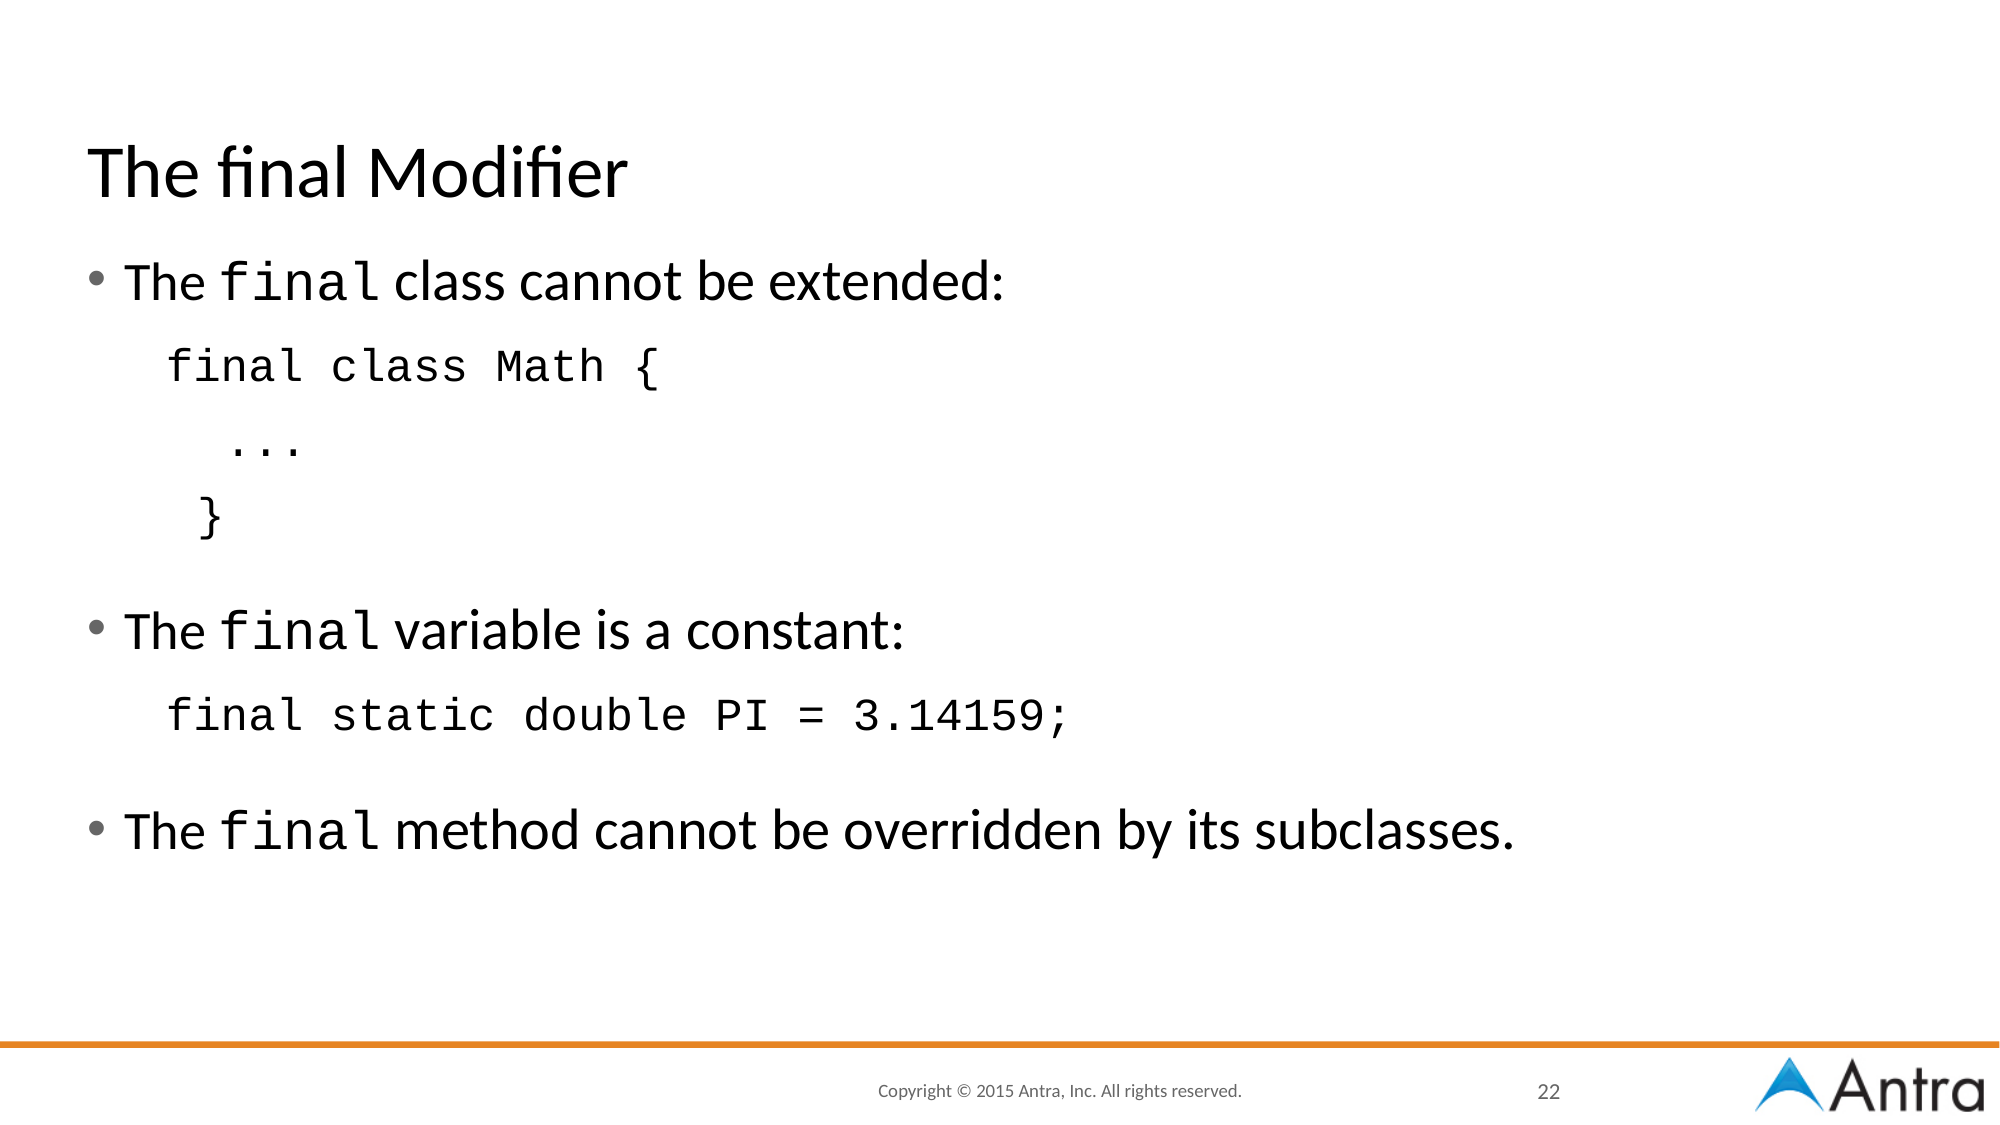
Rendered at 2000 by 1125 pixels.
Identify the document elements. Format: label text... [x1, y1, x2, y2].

picture [1744, 1048, 1994, 1122]
slide_number 22 [1498, 1075, 1561, 1106]
title The final Modifier [87, 66, 1913, 213]
list The final class cannot be extended: final class Math { ... } The final variable is a constant: final static double PI = 3.14159; The final method cannot be overridden by its subclasses. [87, 249, 1913, 975]
